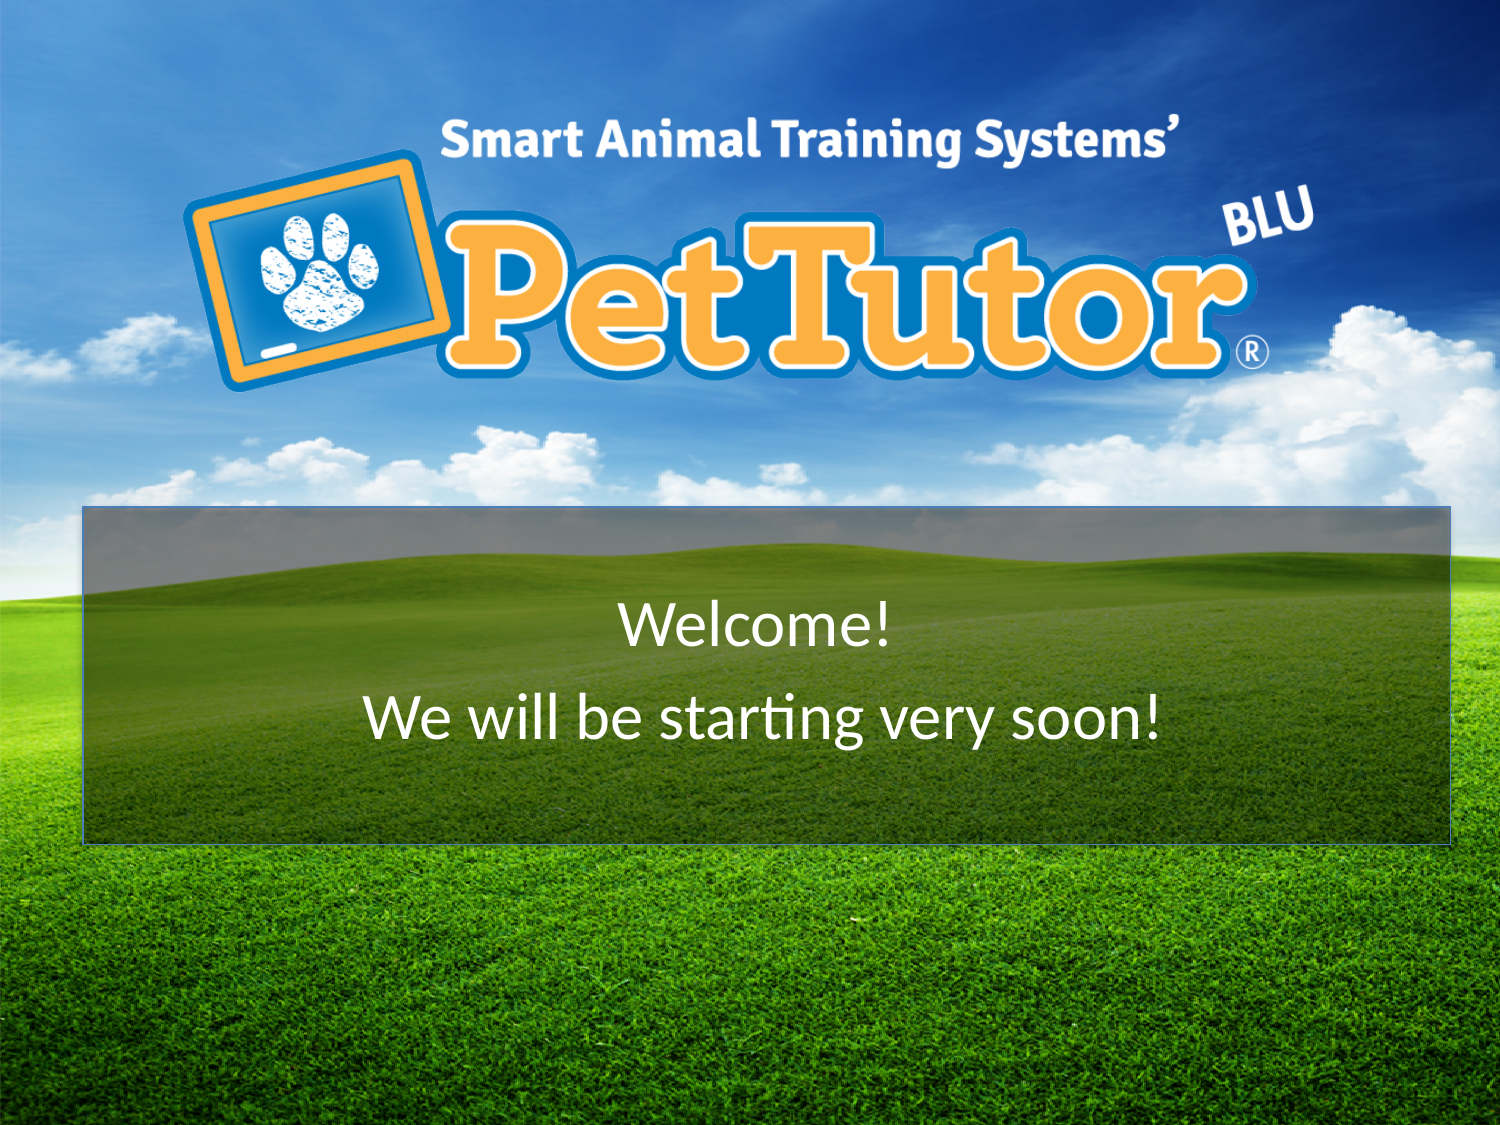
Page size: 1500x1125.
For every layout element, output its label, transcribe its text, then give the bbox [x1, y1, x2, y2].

subtitle Welcome! We will be starting very soon! [238, 571, 1289, 778]
picture [0, 0, 1500, 1125]
text_box [82, 506, 1451, 845]
